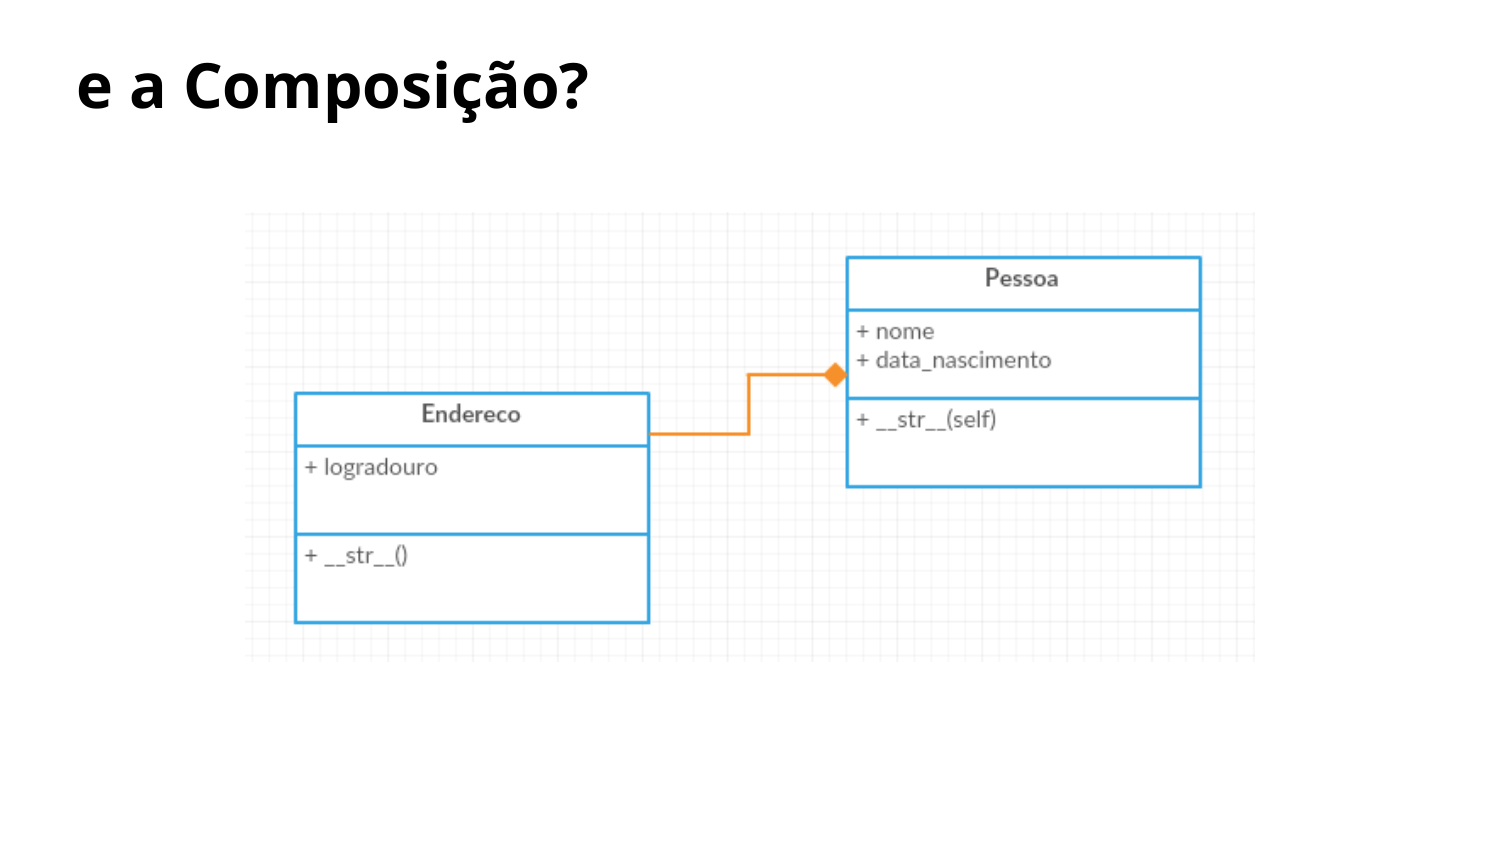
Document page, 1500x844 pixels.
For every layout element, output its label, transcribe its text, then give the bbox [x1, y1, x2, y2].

title e a Composição? [61, 30, 1460, 125]
picture [244, 212, 1255, 663]
